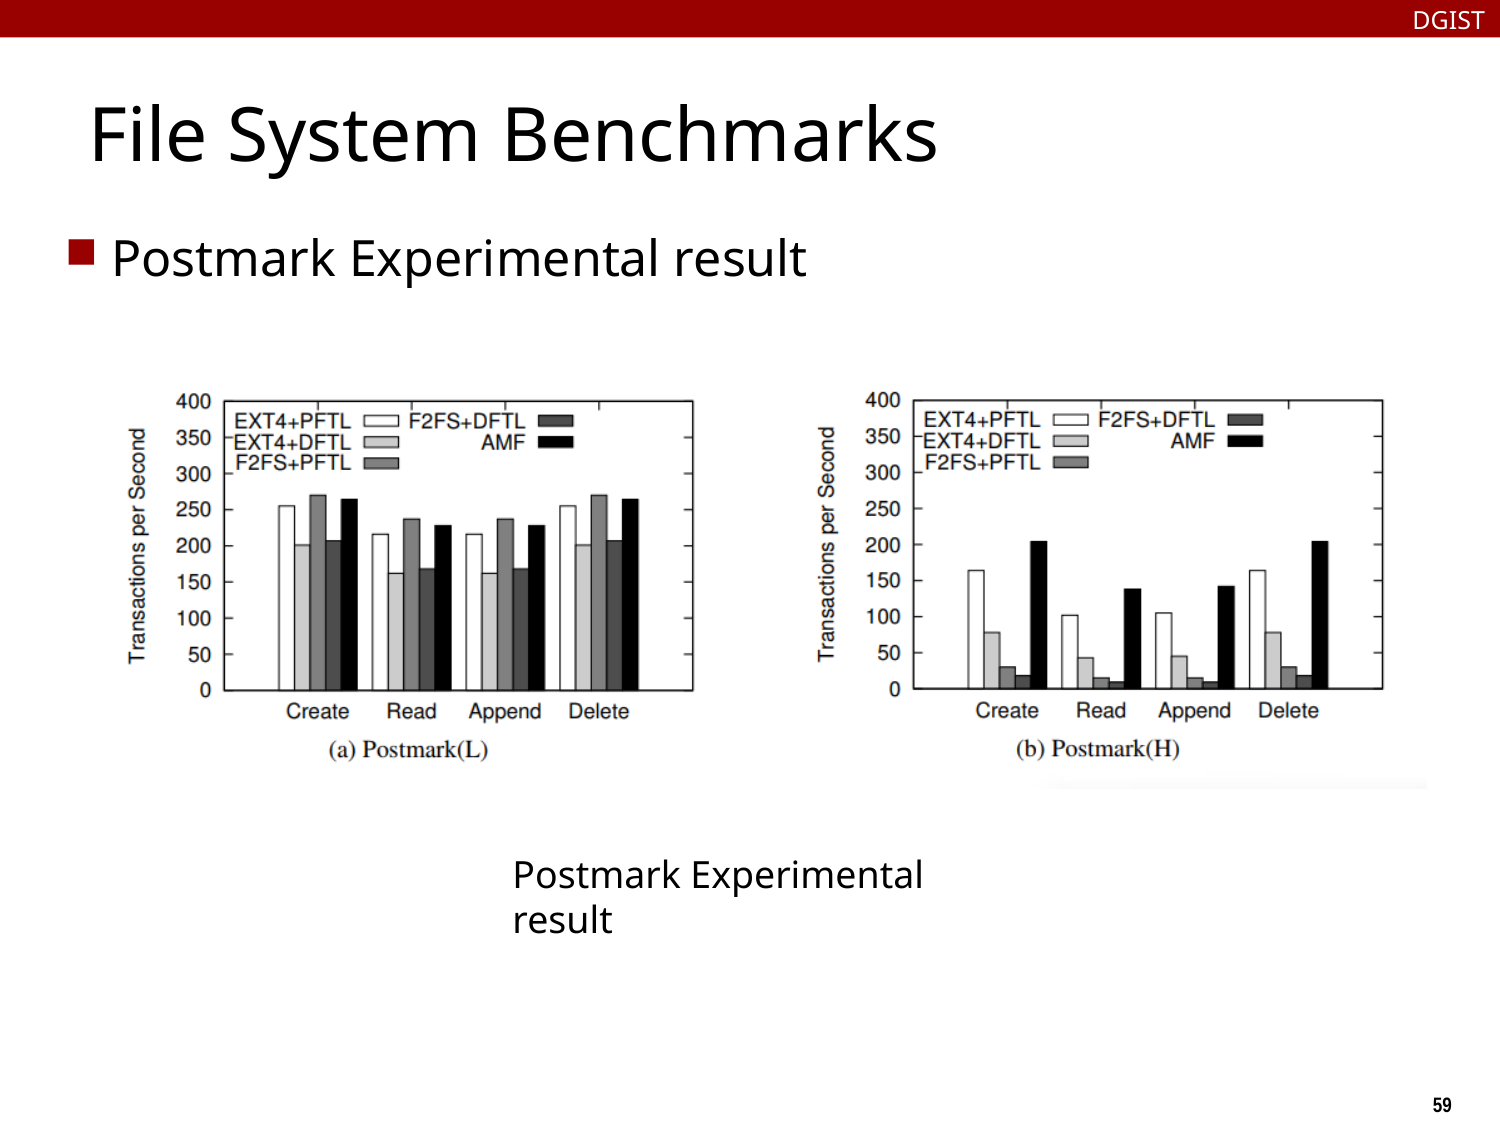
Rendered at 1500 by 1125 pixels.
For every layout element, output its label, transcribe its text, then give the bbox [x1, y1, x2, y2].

text_box DGIST [1412, 4, 1500, 34]
text_box Postmark Experimental result [63, 220, 1439, 558]
title File System Benchmarks [62, 41, 1438, 222]
picture [80, 342, 752, 795]
picture [763, 381, 1427, 789]
text_box [0, 0, 1500, 38]
text_box Postmark Experimental result [497, 843, 1005, 994]
